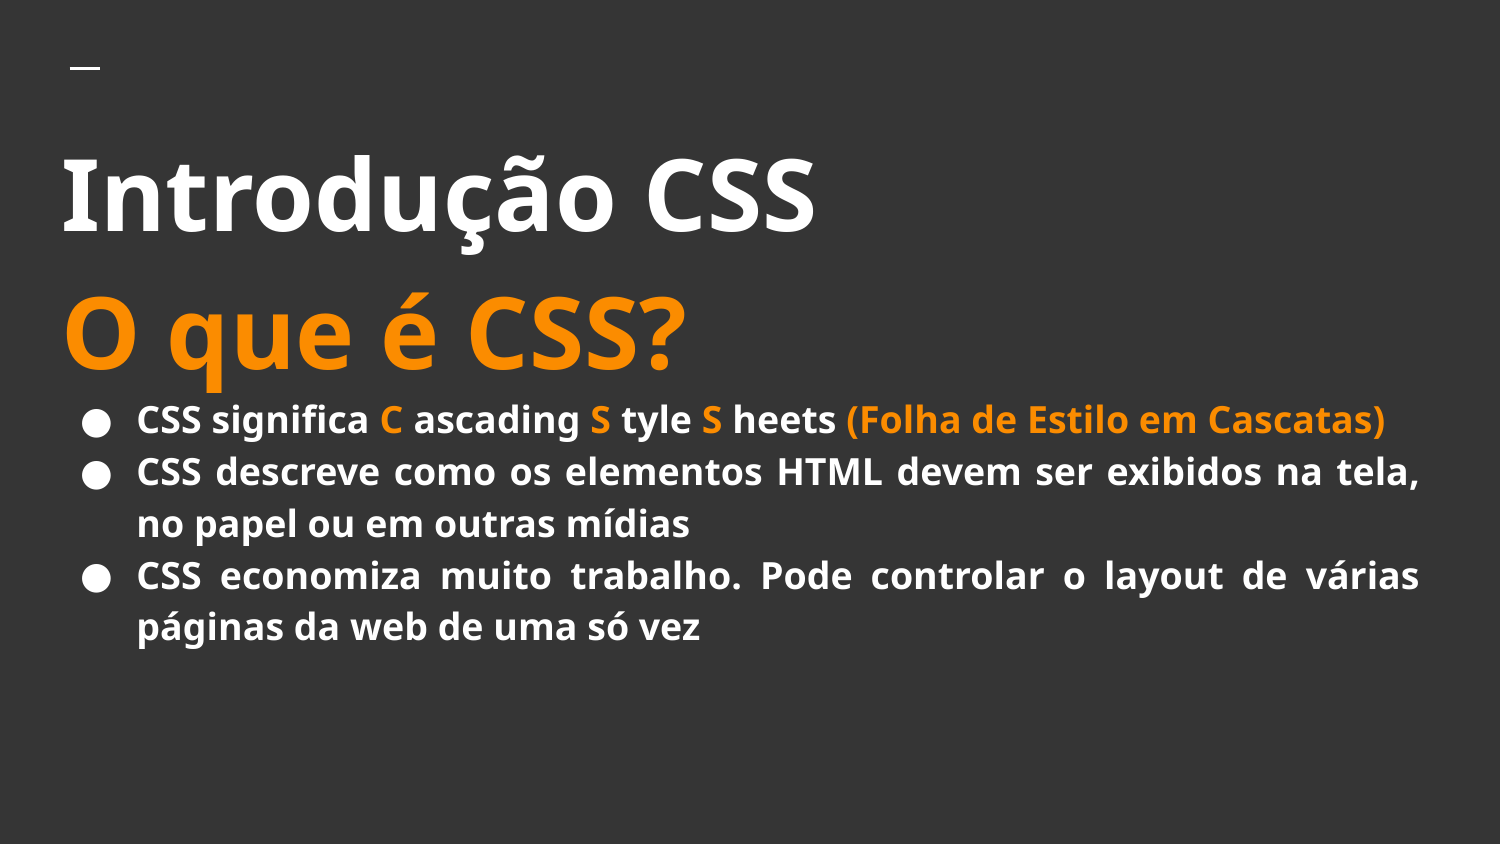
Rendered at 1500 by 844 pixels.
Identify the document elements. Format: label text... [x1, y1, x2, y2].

title Introdução CSS O que é CSS? CSS significa C ascading S tyle S heets (Folha de Estilo em Cascatas) CSS descreve como os elementos HTML devem ser exibidos na tela, no papel ou em outras mídias CSS economiza muito trabalho. Pode controlar o layout de várias páginas da web de uma só vez [46, 116, 1437, 746]
